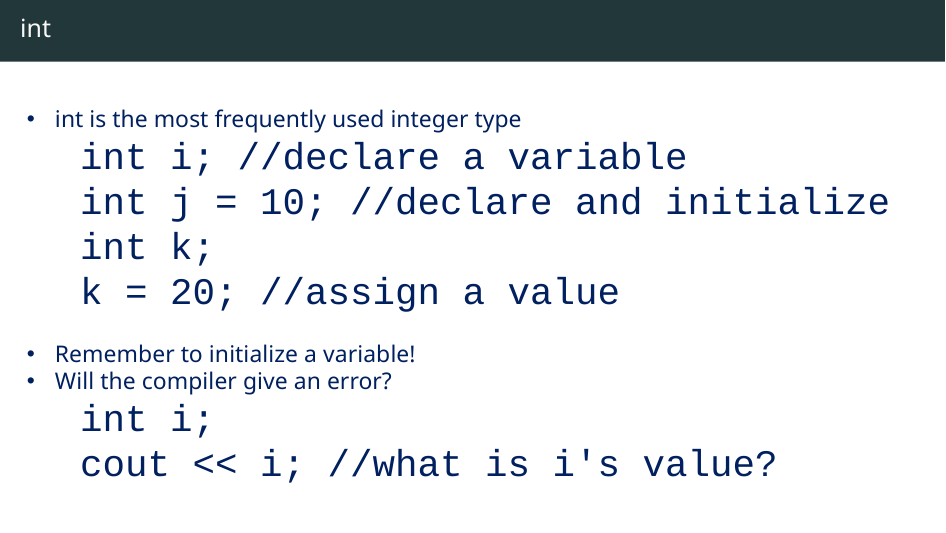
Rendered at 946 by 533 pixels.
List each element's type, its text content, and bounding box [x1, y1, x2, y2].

title int [20, 12, 740, 43]
list int is the most frequently used integer type int i; //declare a variable int j = 10; //declare and initialize int k; k = 20; //assign a value Remember to initialize a variable! Will the compiler give an error? int i; cout << i; //what is i's value? [26, 104, 923, 517]
